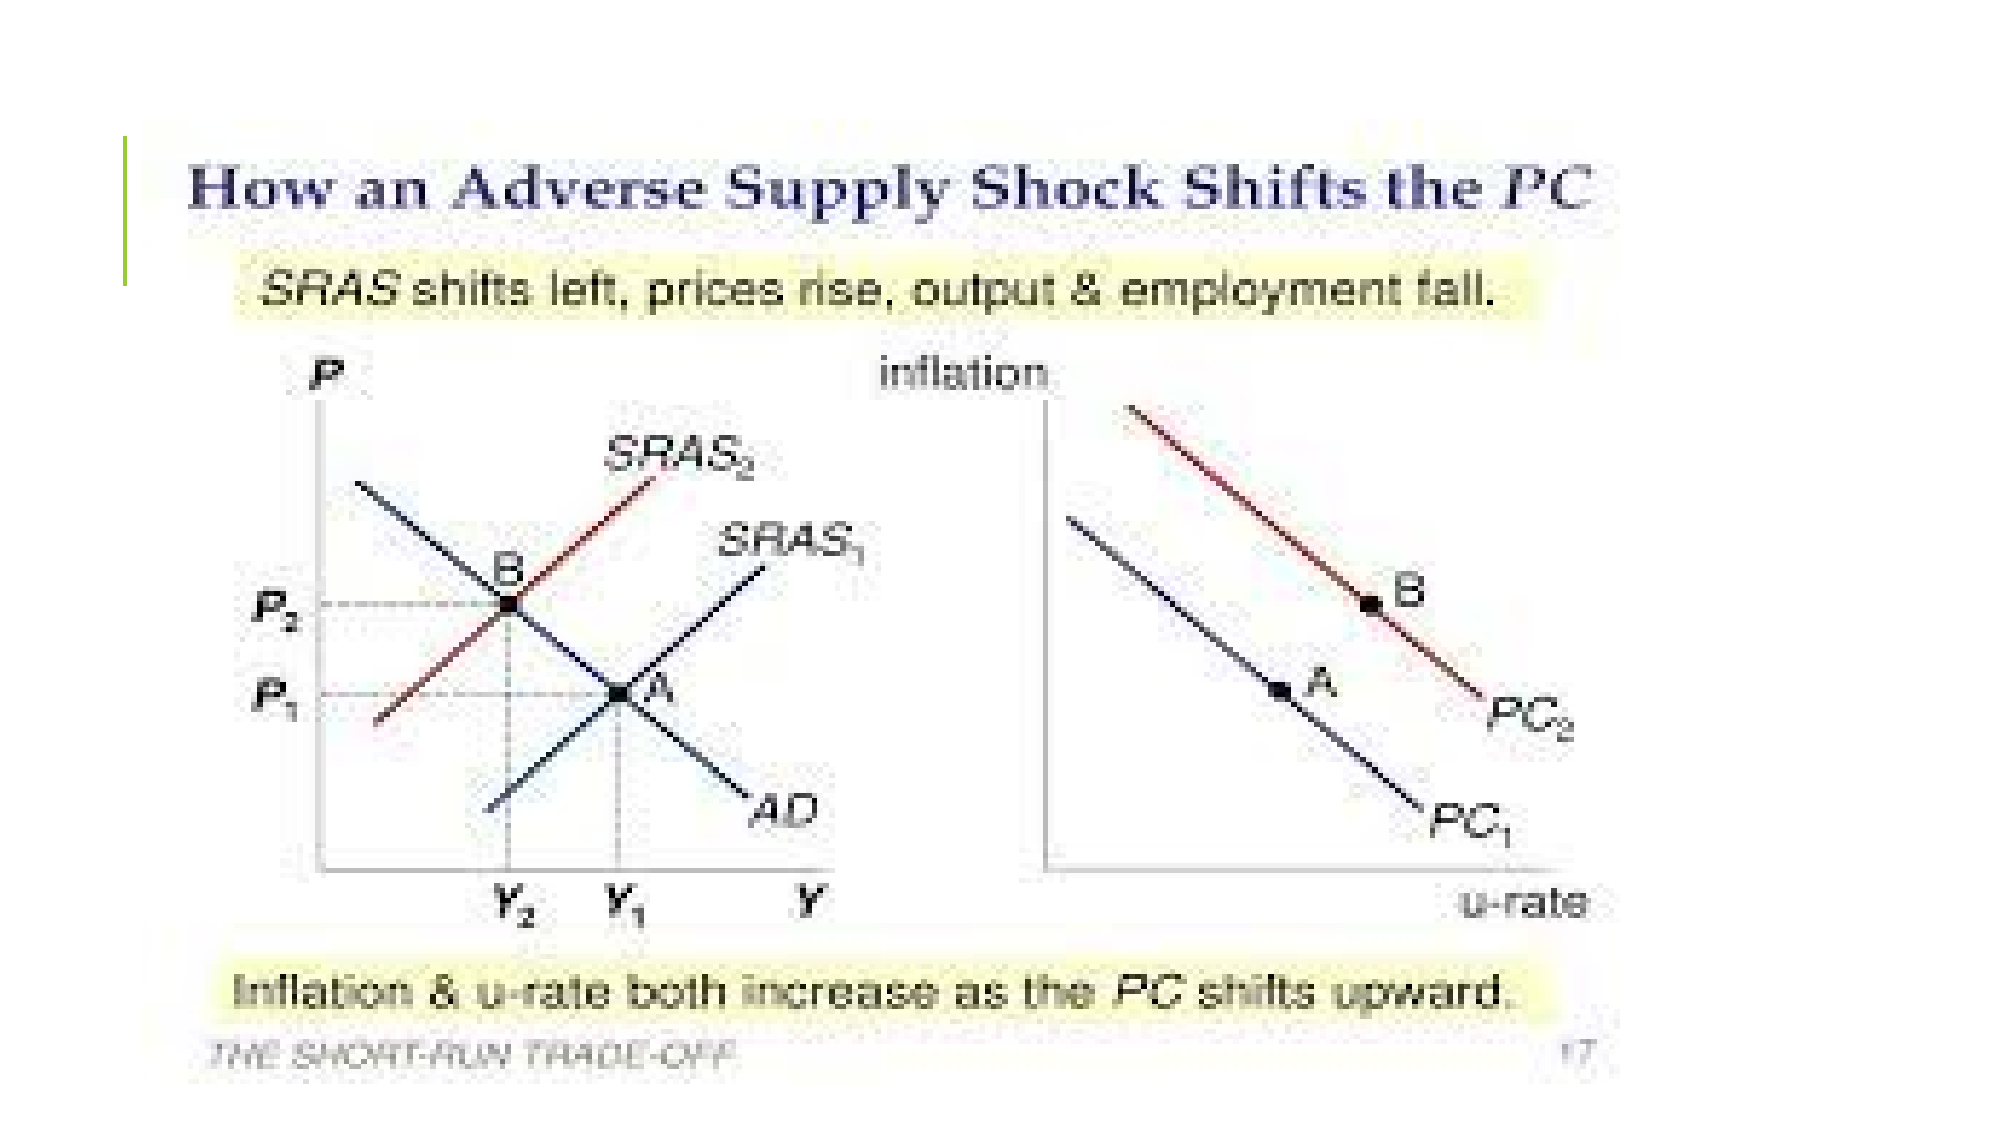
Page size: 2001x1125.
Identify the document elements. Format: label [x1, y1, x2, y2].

list [141, 119, 1638, 1095]
